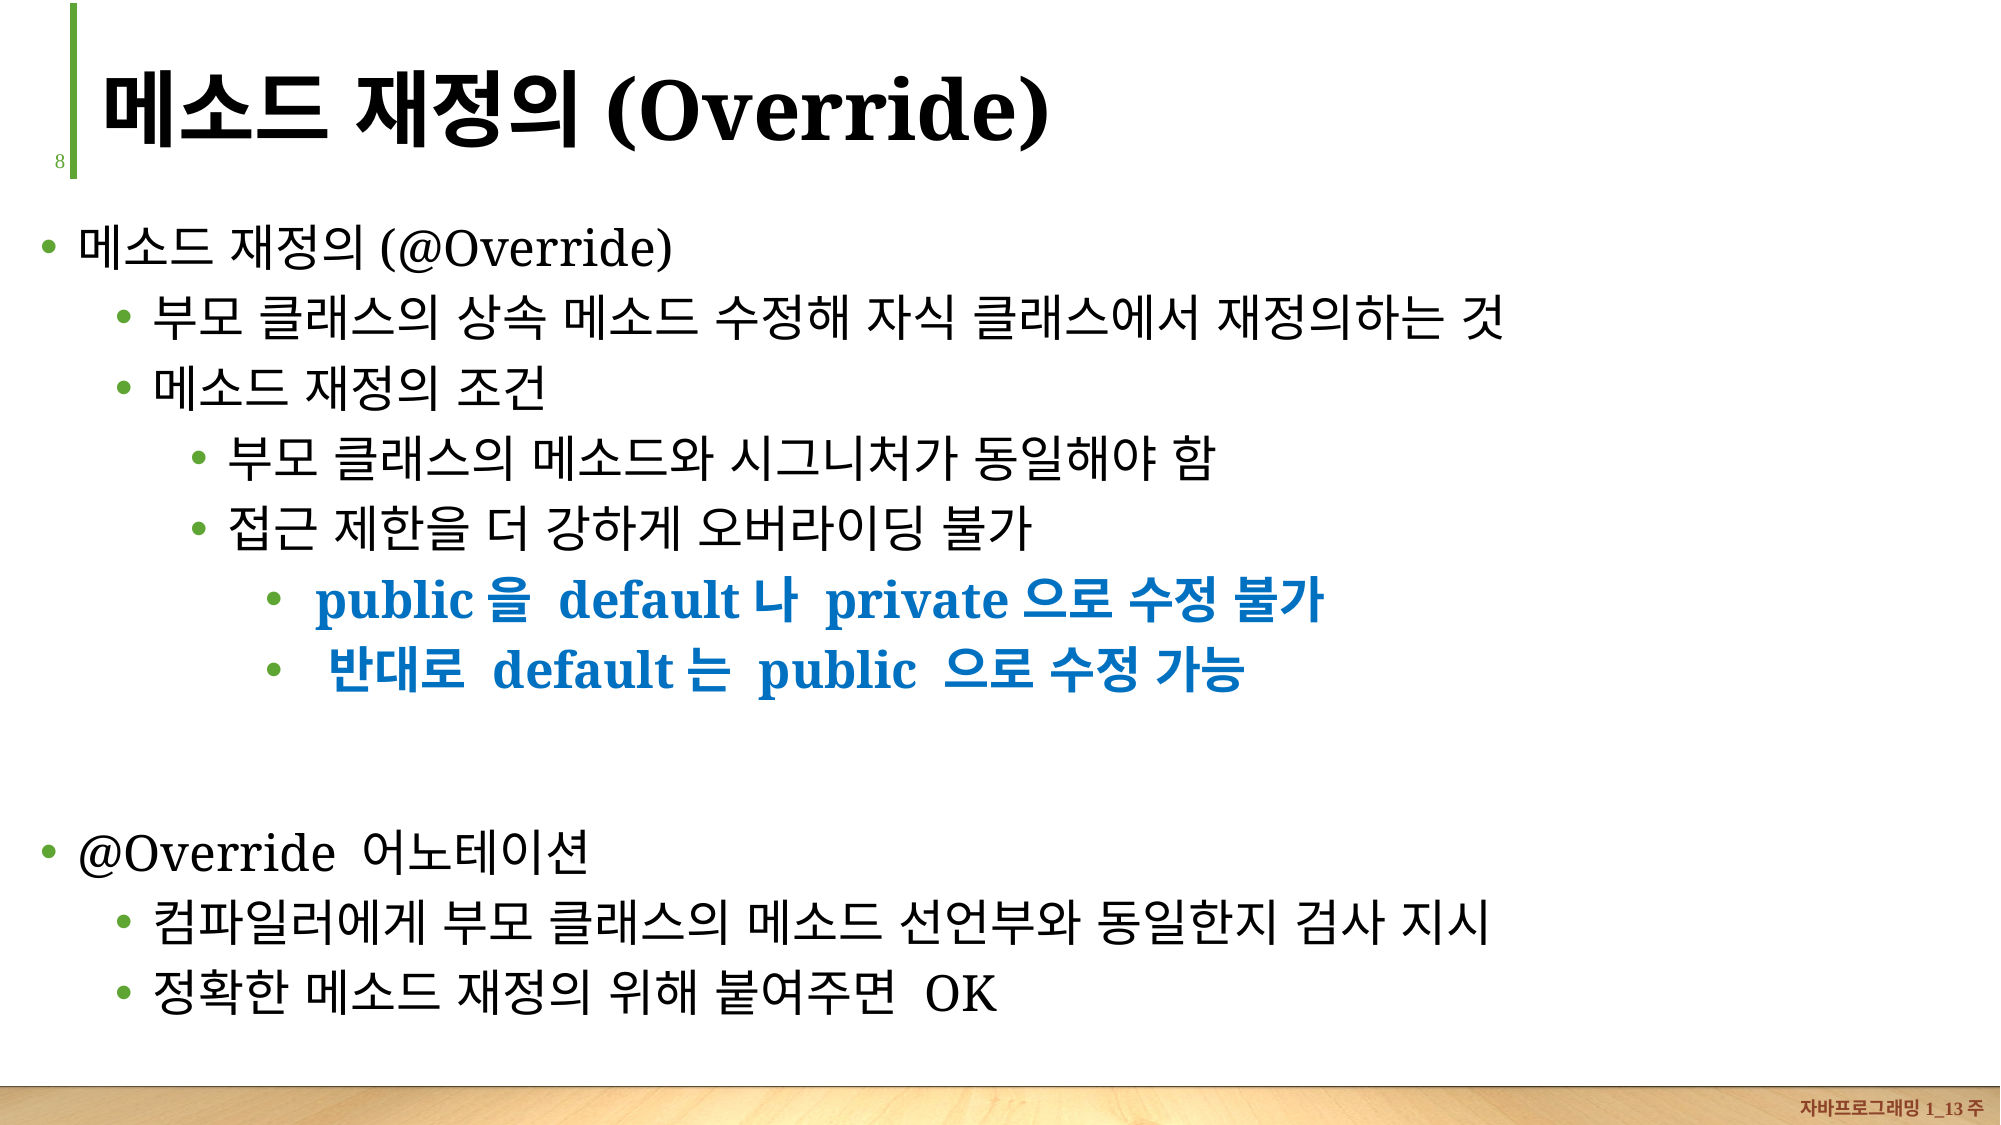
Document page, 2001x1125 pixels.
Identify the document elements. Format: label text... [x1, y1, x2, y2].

slide_number 7 [19, 140, 81, 188]
list 메소드 재정의(@Override) 부모 클래스의 상속 메소드 수정해 자식 클래스에서 재정의하는 것 메소드 재정의 조건 부모 클래스의 메소드와 시그니처가 동일해야 함 접근 제한을 더 강하게 오버라이딩 불가 public을 default나 private으로 수정 불가 반대로 default는 public 으로 수정 가능 @Override 어노테이션 컴파일러에게 부모 클래스의 메소드 선언부와 동일한지 검사 지시 정확한 메소드 재정의 위해 붙여주면 OK [25, 208, 1985, 1067]
picture [0, 1086, 2000, 1125]
footer 자바프로그래밍1_13주 [1201, 1091, 2000, 1125]
title 메소드 재정의(Override) [86, 15, 1649, 167]
